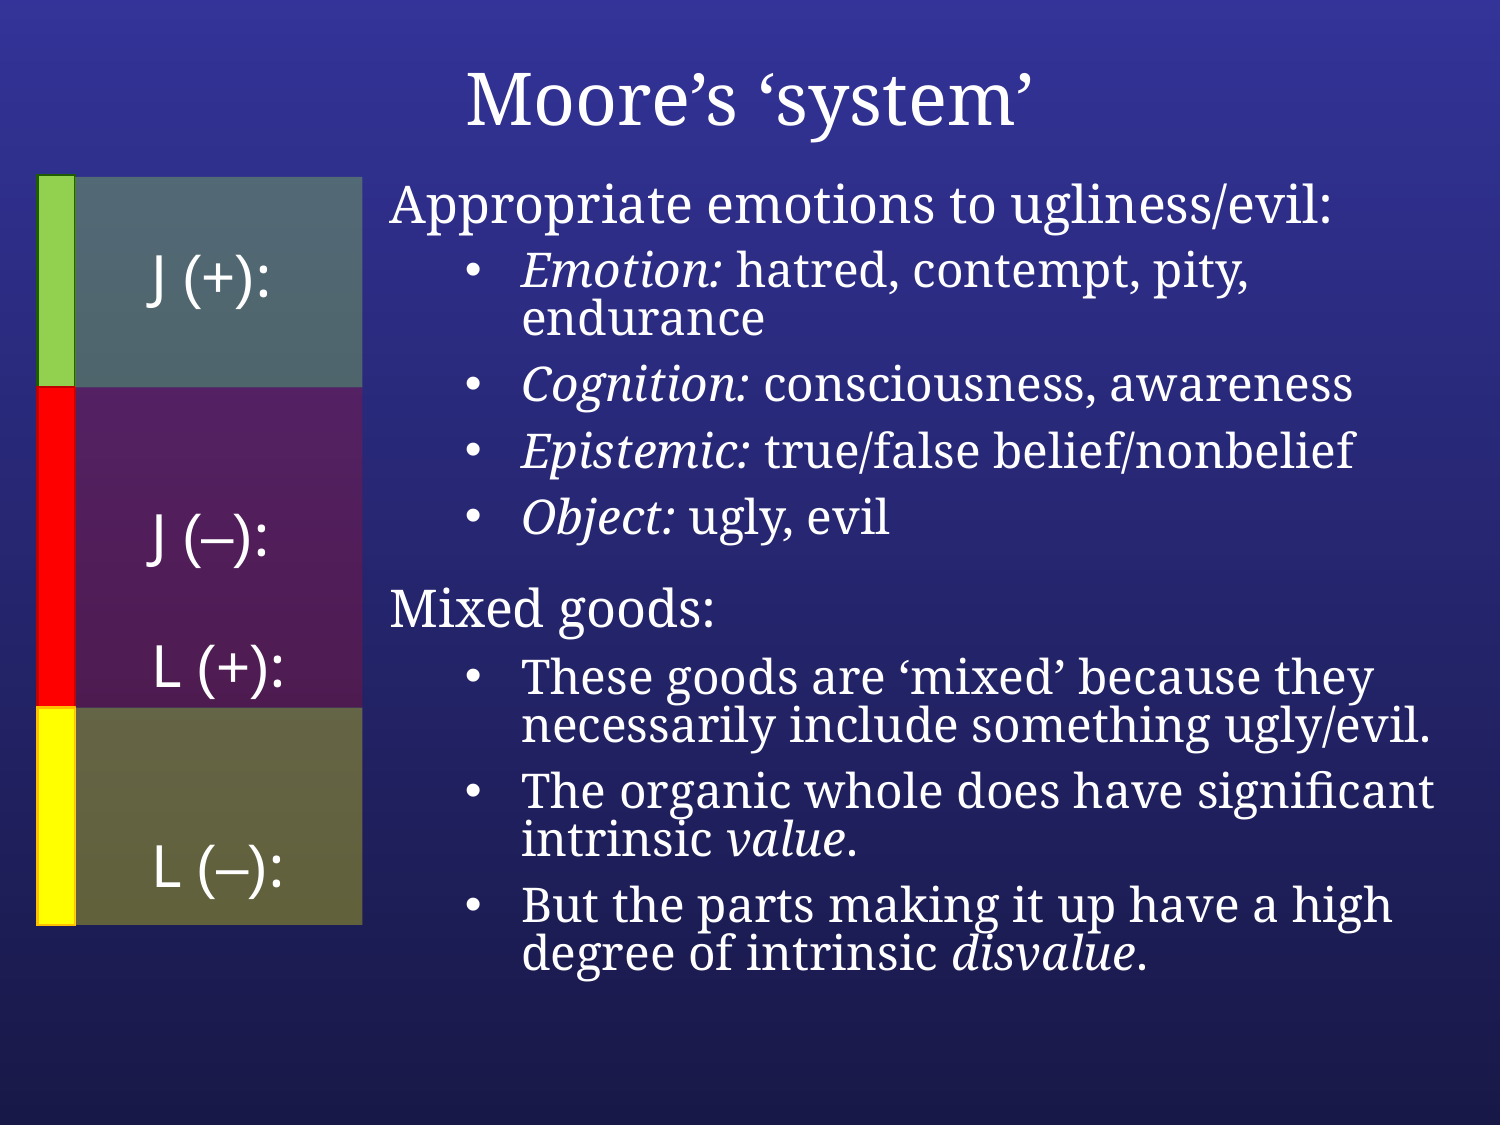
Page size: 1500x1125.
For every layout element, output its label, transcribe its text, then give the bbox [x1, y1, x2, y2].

text_box Appropriate emotions to ugliness/evil: Emotion: hatred, contempt, pity, endurance Cognition: consciousness, awareness Epistemic: true/false belief/nonbelief Object: ugly, evil Mixed goods: These goods are ‘mixed’ because they necessarily include something ugly/evil. The organic whole does have significant intrinsic value. But the parts making it up have a high degree of intrinsic disvalue. [375, 174, 1463, 988]
text_box [36, 706, 74, 926]
title Moore’s ‘system’ [75, 24, 1425, 168]
text_box [74, 176, 363, 187]
text_box [36, 386, 74, 706]
text_box [36, 174, 76, 386]
text_box J (+): J (–): L (+): L (–): [74, 187, 363, 975]
